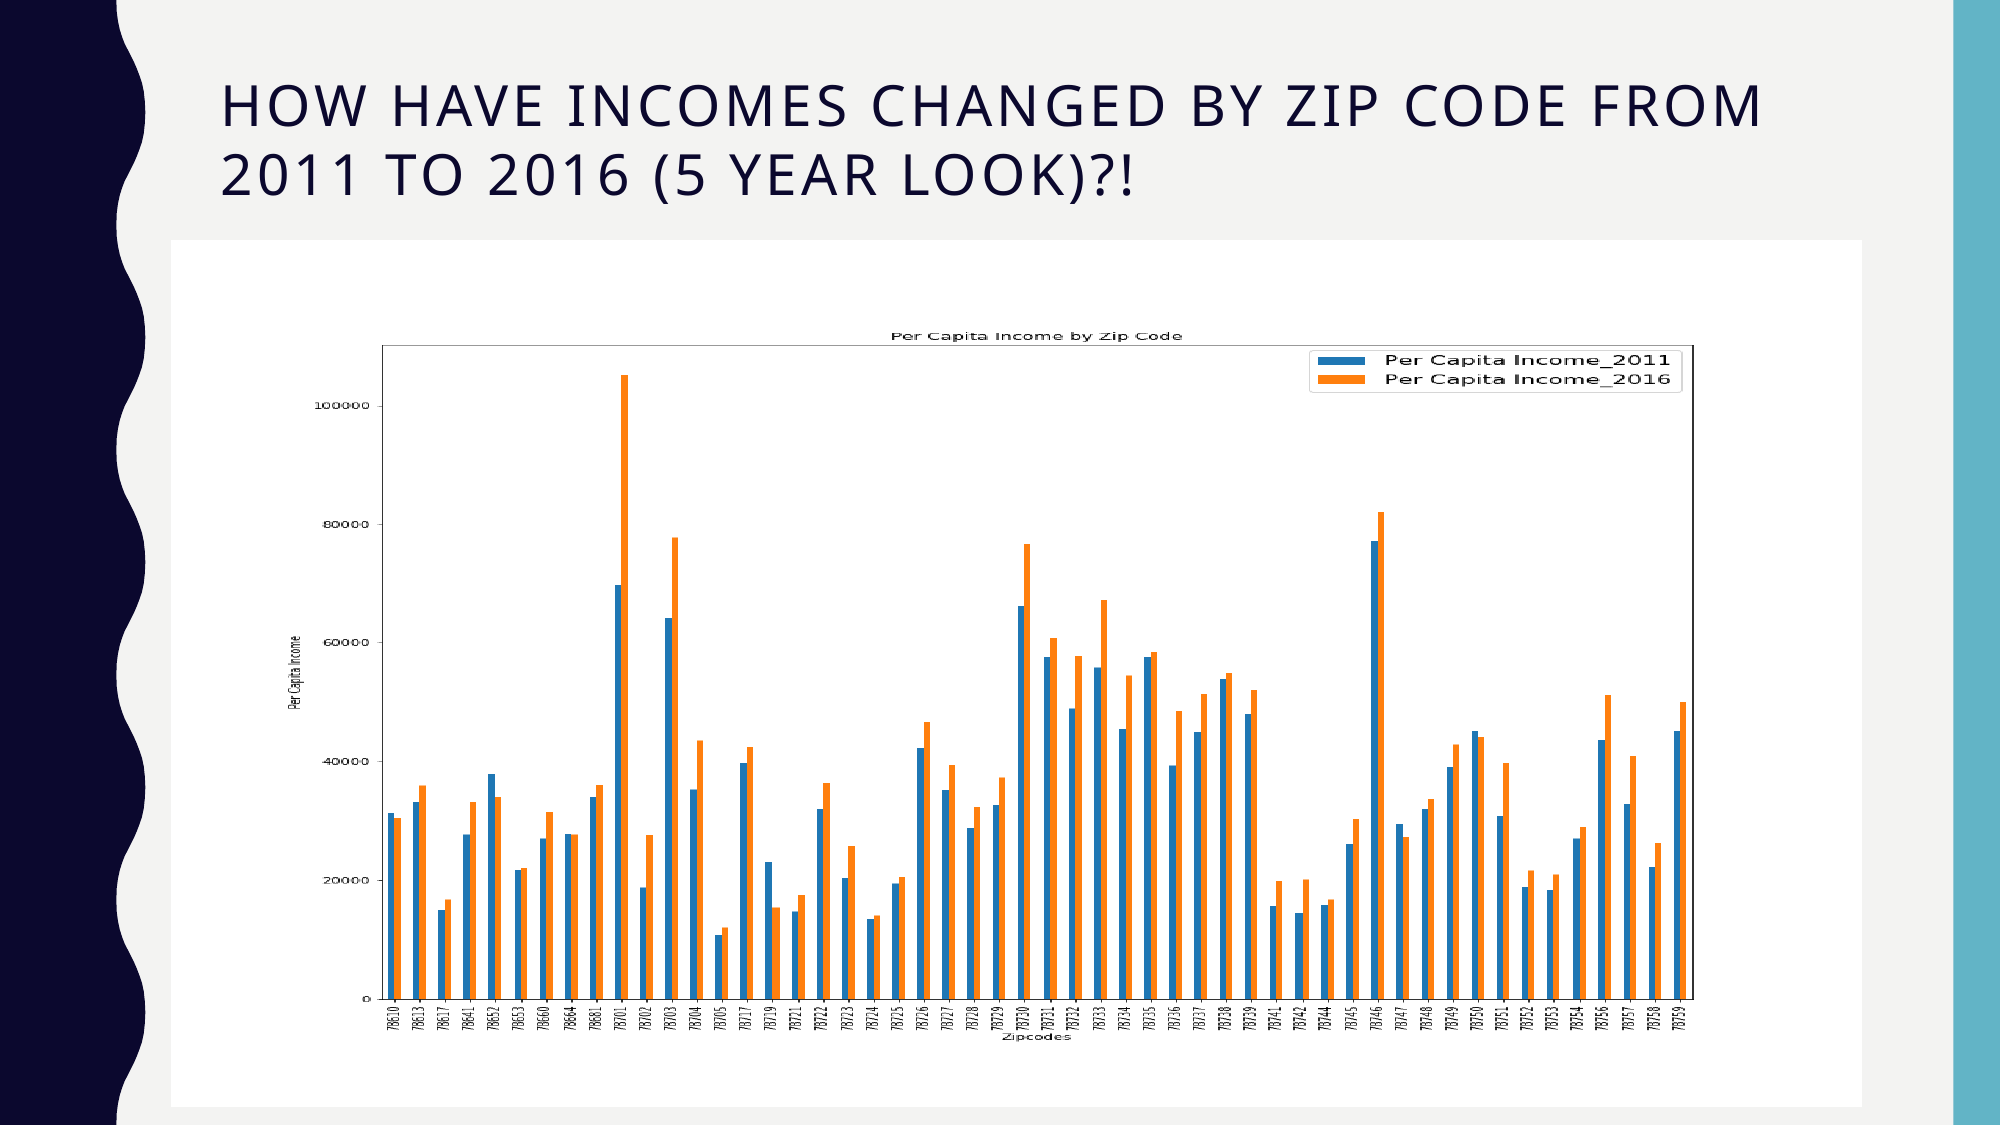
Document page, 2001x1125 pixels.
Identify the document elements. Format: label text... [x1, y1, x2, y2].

title How have incomes changed by zip code from 2011 to 2016 (5 year look)?! [205, 62, 1875, 308]
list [171, 240, 1862, 1107]
